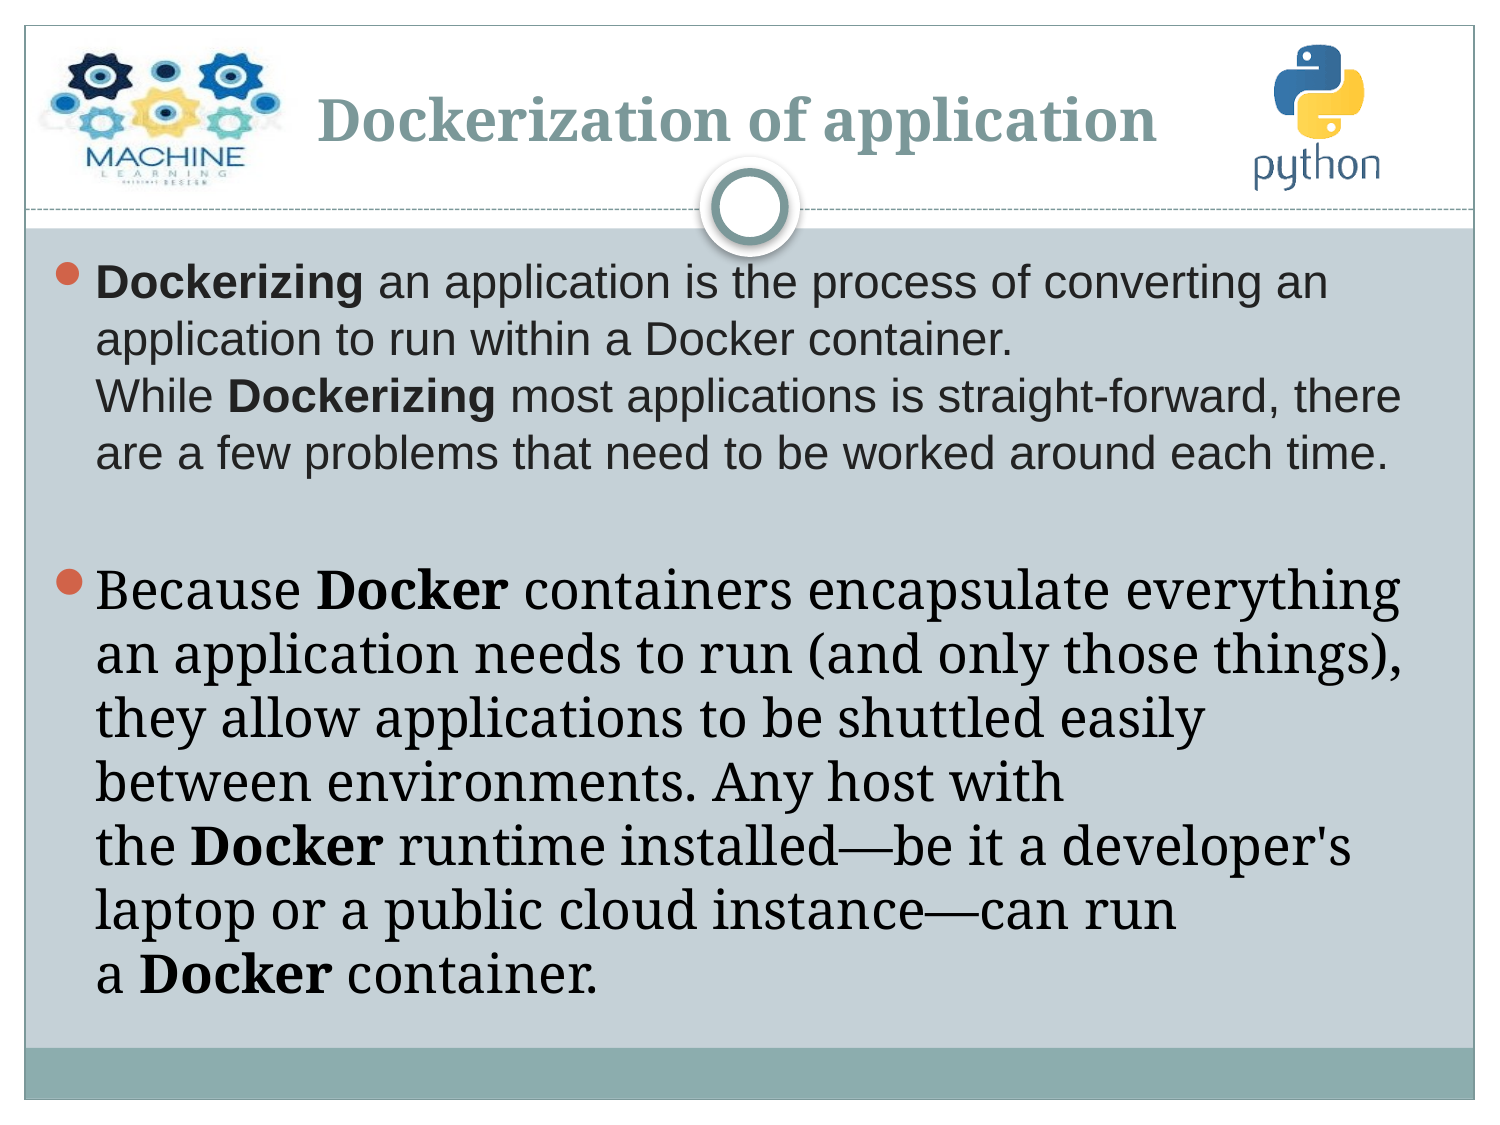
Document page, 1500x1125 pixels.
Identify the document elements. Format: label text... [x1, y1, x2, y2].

picture [1163, 42, 1471, 197]
list Dockerizing an application is the process of converting an application to run within a Docker container. While Dockerizing most applications is straight-forward, there are a few problems that need to be worked around each time. Because Docker containers encapsulate everything an application needs to run (and only those things), they allow applications to be shuttled easily between environments. Any host with the Docker runtime installed—be it a developer's laptop or a public cloud instance—can run a Docker container. [38, 243, 1424, 1035]
title Dockerization of application [307, 50, 1157, 161]
picture [29, 30, 302, 197]
